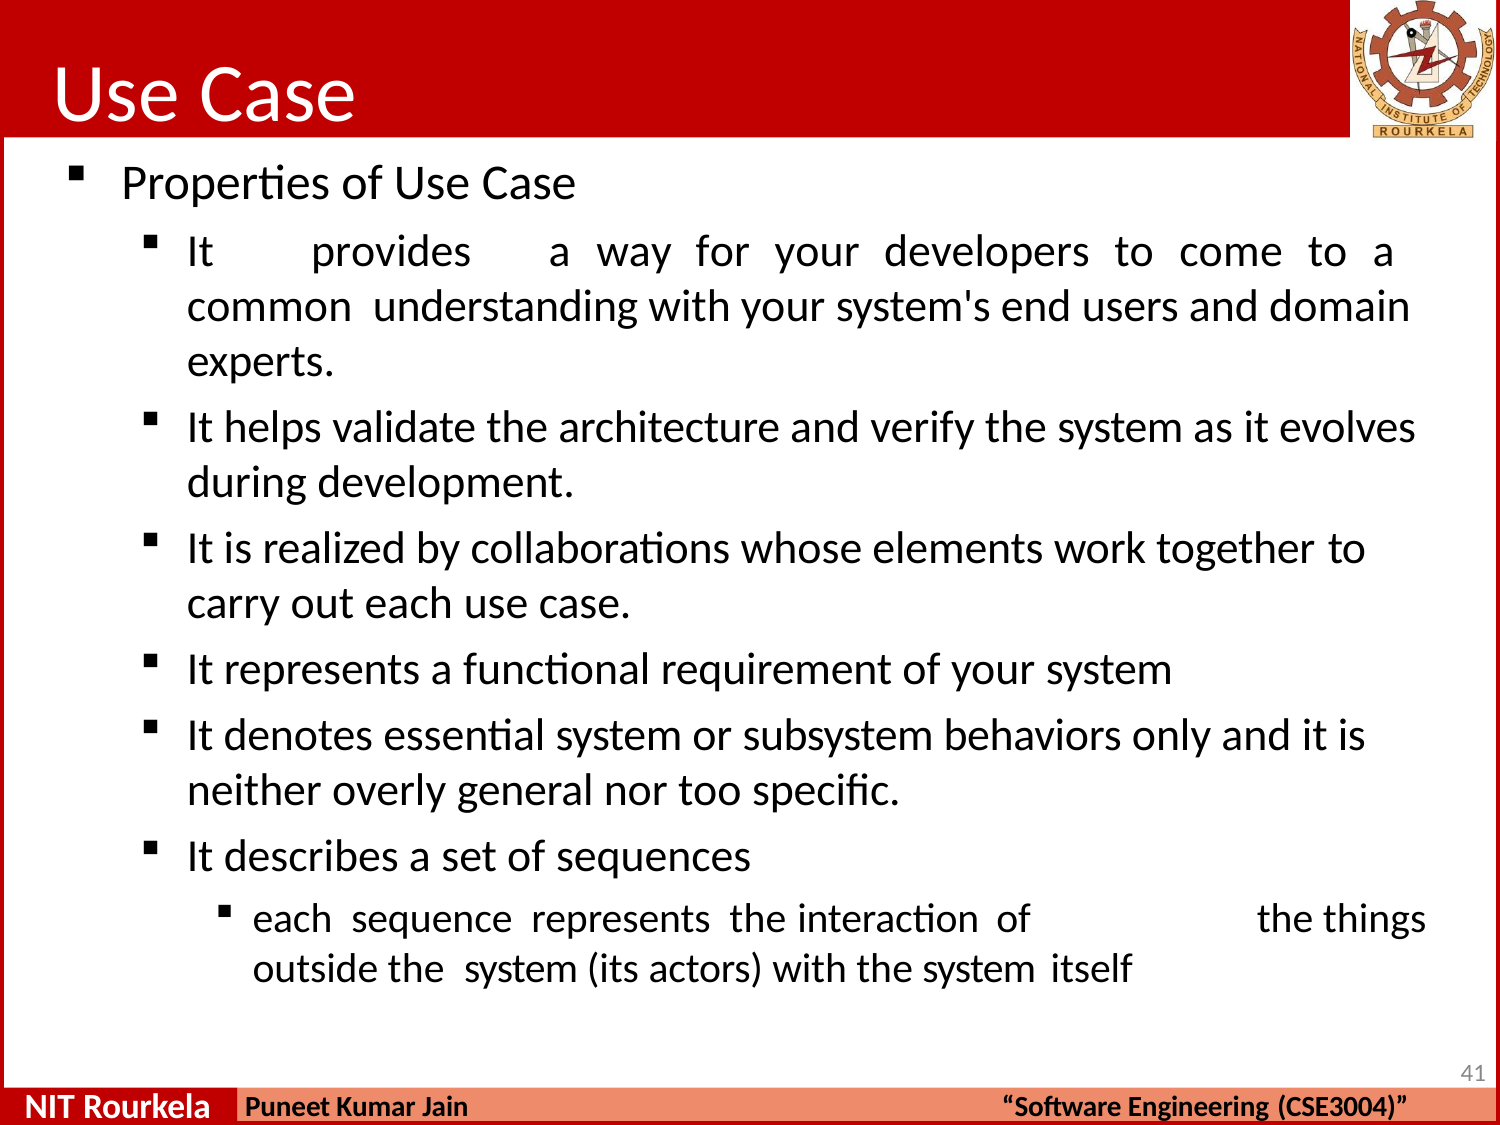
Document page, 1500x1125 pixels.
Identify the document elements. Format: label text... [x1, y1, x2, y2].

slide_number NIT Rourkela [22, 1089, 216, 1125]
title Use Case [50, 36, 360, 227]
slide_number 40 [1441, 1060, 1492, 1125]
picture [1350, 0, 1497, 141]
text_box “Software Engineering (CSE3004)” [999, 1092, 1414, 1123]
footer Puneet Kumar Jain [243, 1092, 473, 1125]
text_box Properties of Use Case It provides a way for your developers to come to a common understanding with your system's end users and domain experts. It helps validate the architecture and verify the system as it evolves during development. It is realized by collaborations whose elements work together to carry out each use case. It represents a functional requirement of your system It denotes essential system or subsystem behaviors only and it is neither overly general nor too specific. It describes a set of sequences each sequence represents the interaction of the things outside the system (its actors) with the system itself [62, 135, 1464, 992]
